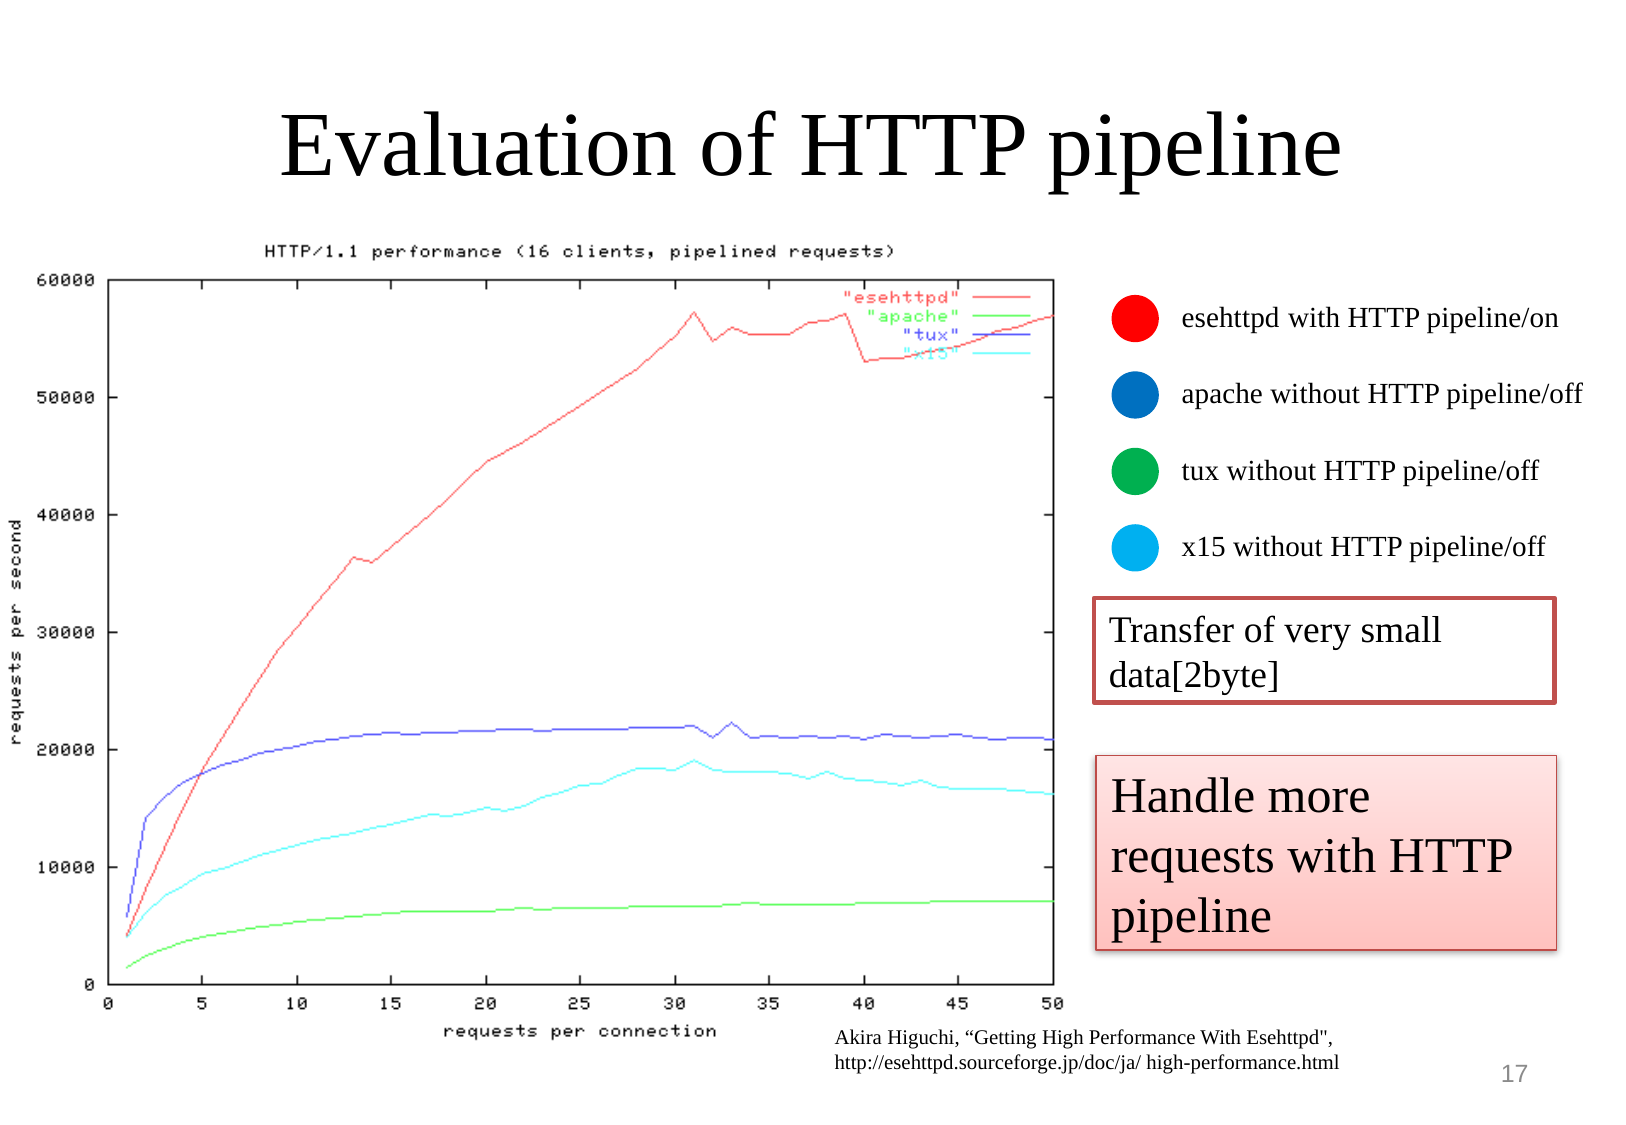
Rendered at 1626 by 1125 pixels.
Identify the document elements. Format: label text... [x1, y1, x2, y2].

slide_number 17 [1164, 1042, 1544, 1103]
text_box Transfer of very small data[2byte] [1092, 596, 1557, 705]
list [0, 225, 1087, 1043]
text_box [1111, 366, 1605, 419]
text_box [1111, 290, 1605, 343]
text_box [1111, 519, 1605, 572]
text_box Handle more requests with HTTP pipeline [1095, 755, 1557, 951]
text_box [1111, 443, 1605, 496]
text_box Akira Higuchi, “Getting High Performance With Esehttpd", http://esehttpd.sourceforge.jp/doc/ja/ high-performance.html [819, 1016, 1368, 1081]
title Evaluation of HTTP pipeline [81, 45, 1544, 233]
